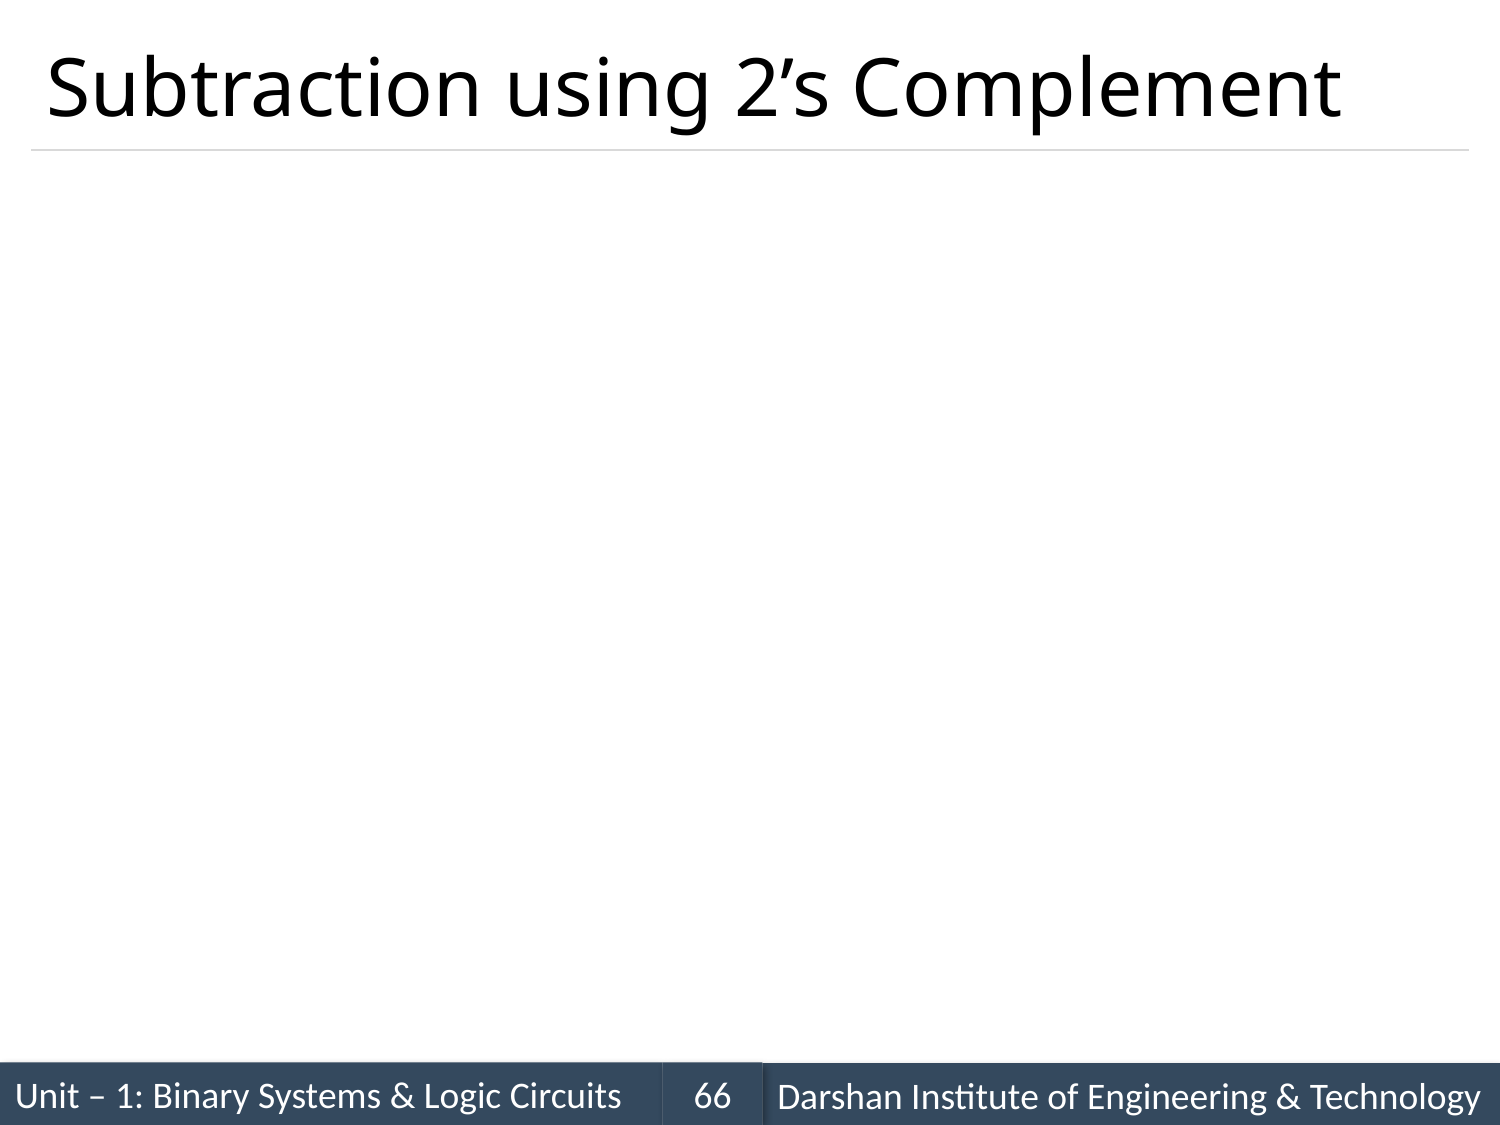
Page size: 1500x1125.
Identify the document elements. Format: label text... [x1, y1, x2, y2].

title Subtraction using 2’s Complement [31, 17, 1469, 150]
